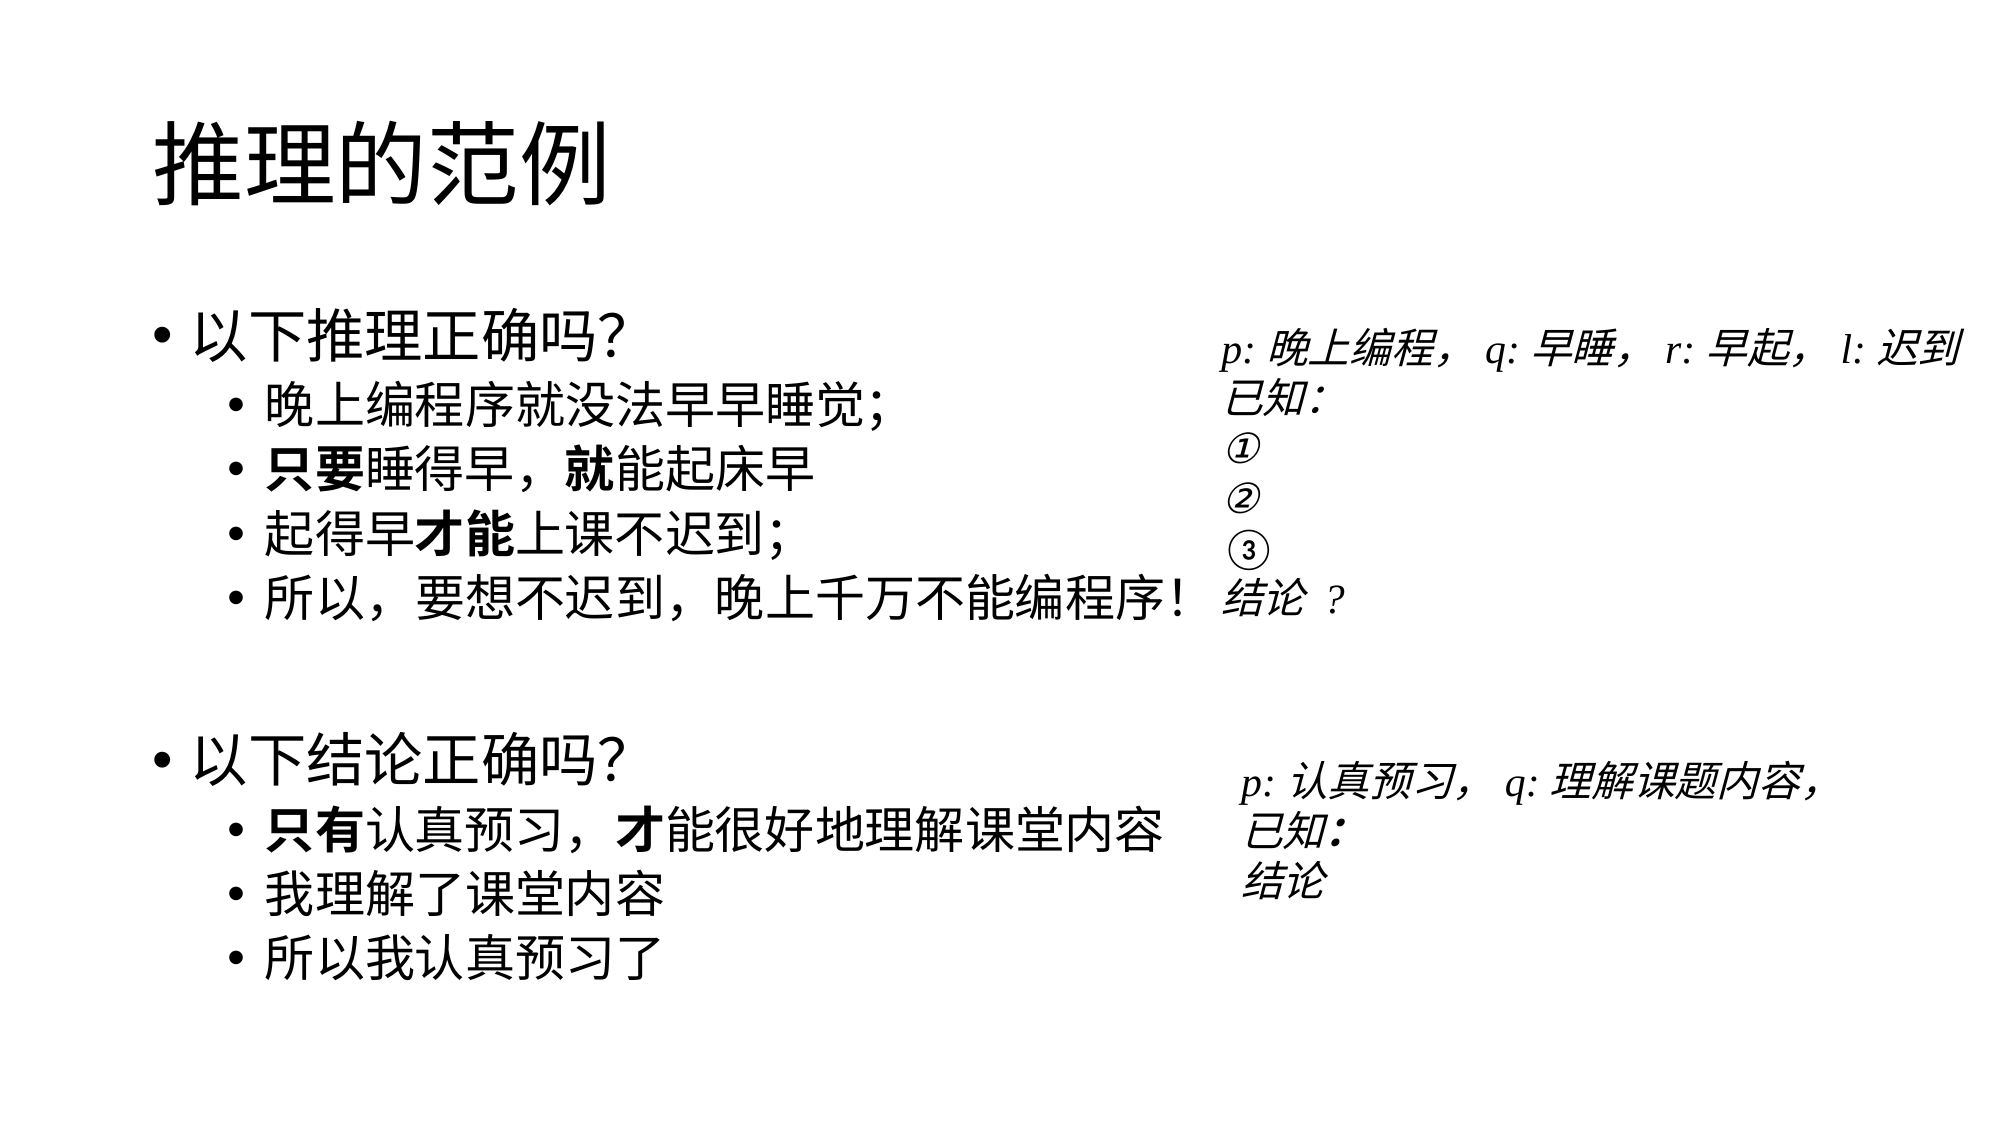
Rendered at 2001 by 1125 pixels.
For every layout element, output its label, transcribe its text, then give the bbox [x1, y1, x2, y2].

list 以下推理正确吗？ 晚上编程序就没法早早睡觉； 只要睡得早，就能起床早 起得早才能上课不迟到； 所以，要想不迟到，晚上千万不能编程序！ 以下结论正确吗？ 只有认真预习，才能很好地理解课堂内容 我理解了课堂内容 所以我认真预习了 [137, 299, 1863, 1014]
title 推理的范例 [137, 59, 1863, 278]
